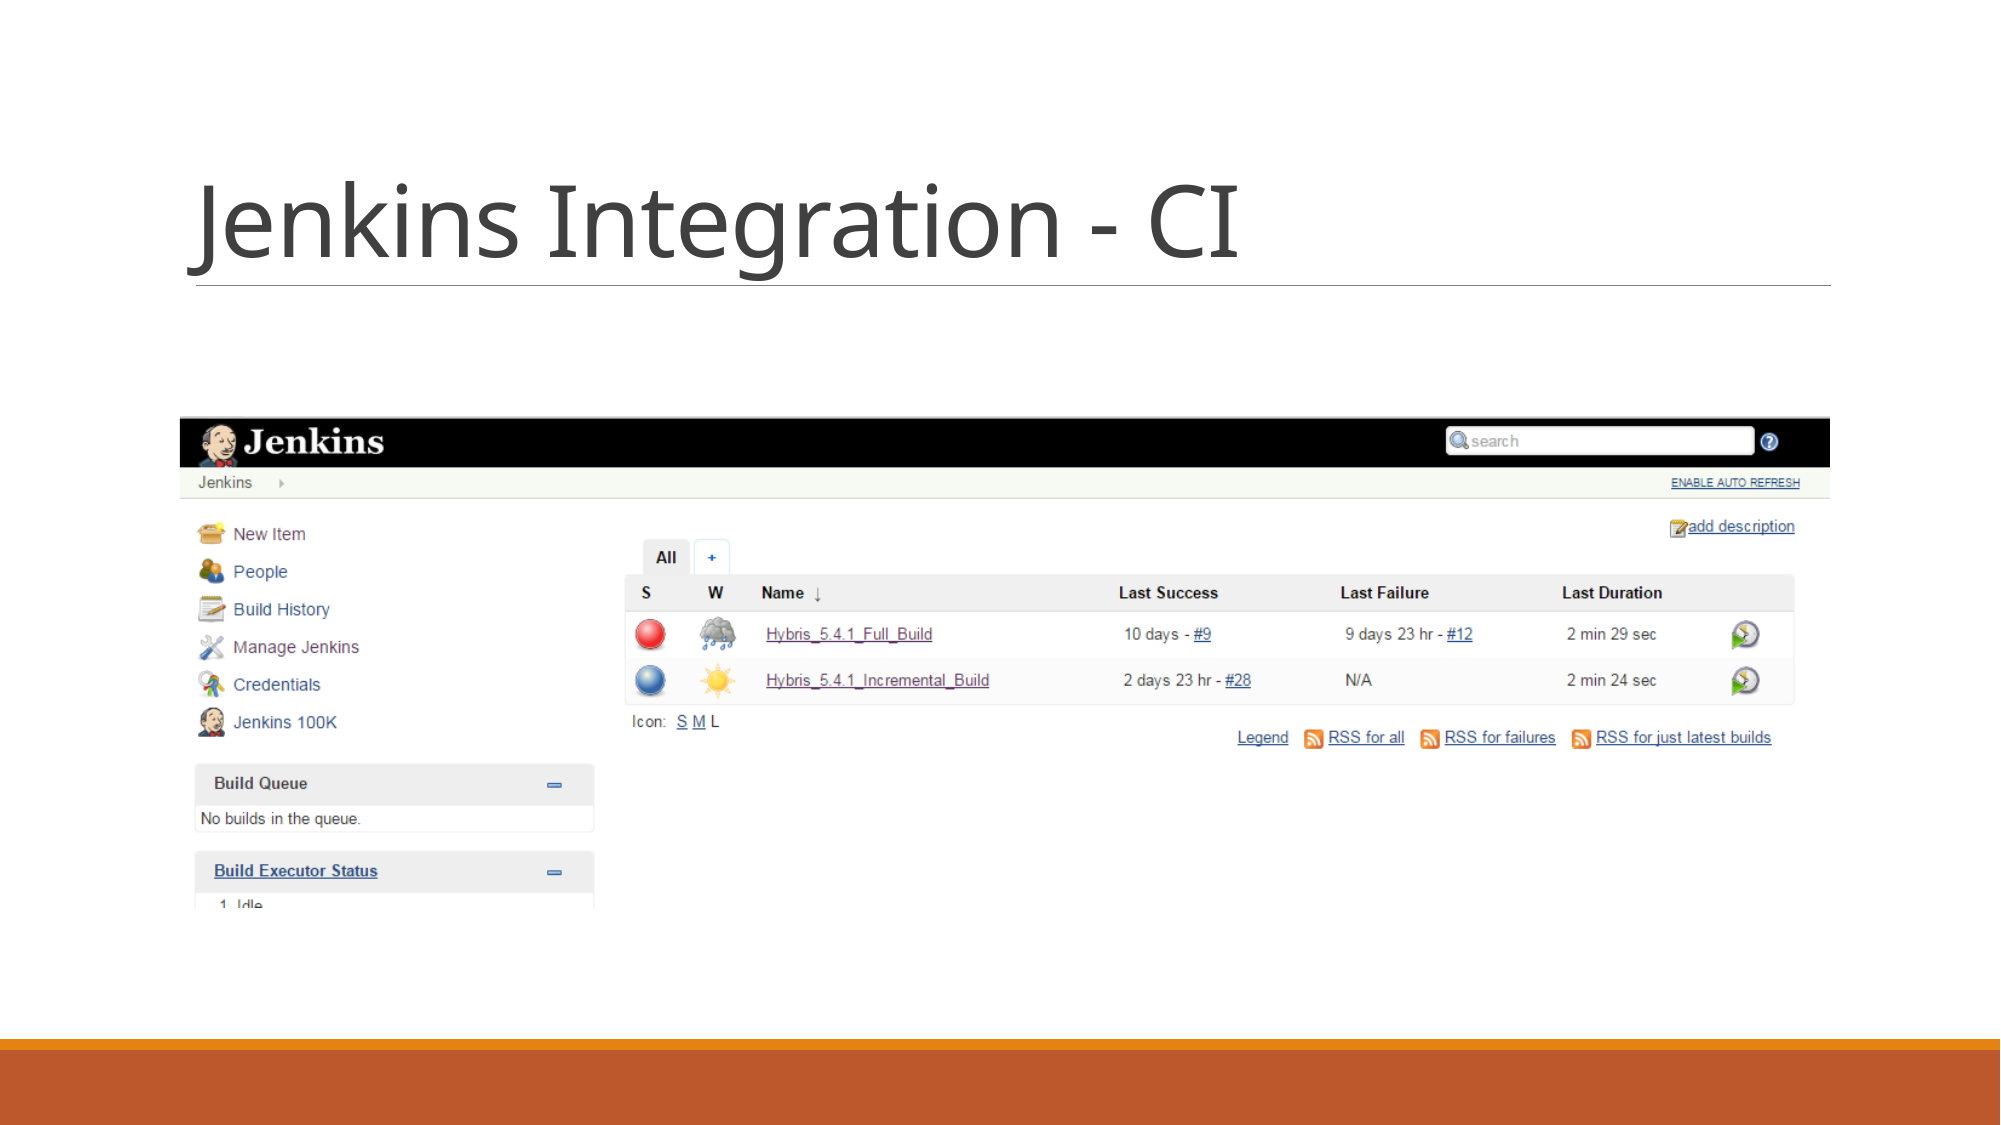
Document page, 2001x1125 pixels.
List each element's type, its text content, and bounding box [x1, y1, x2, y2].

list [179, 416, 1831, 909]
title Jenkins Integration - CI [180, 47, 1830, 285]
